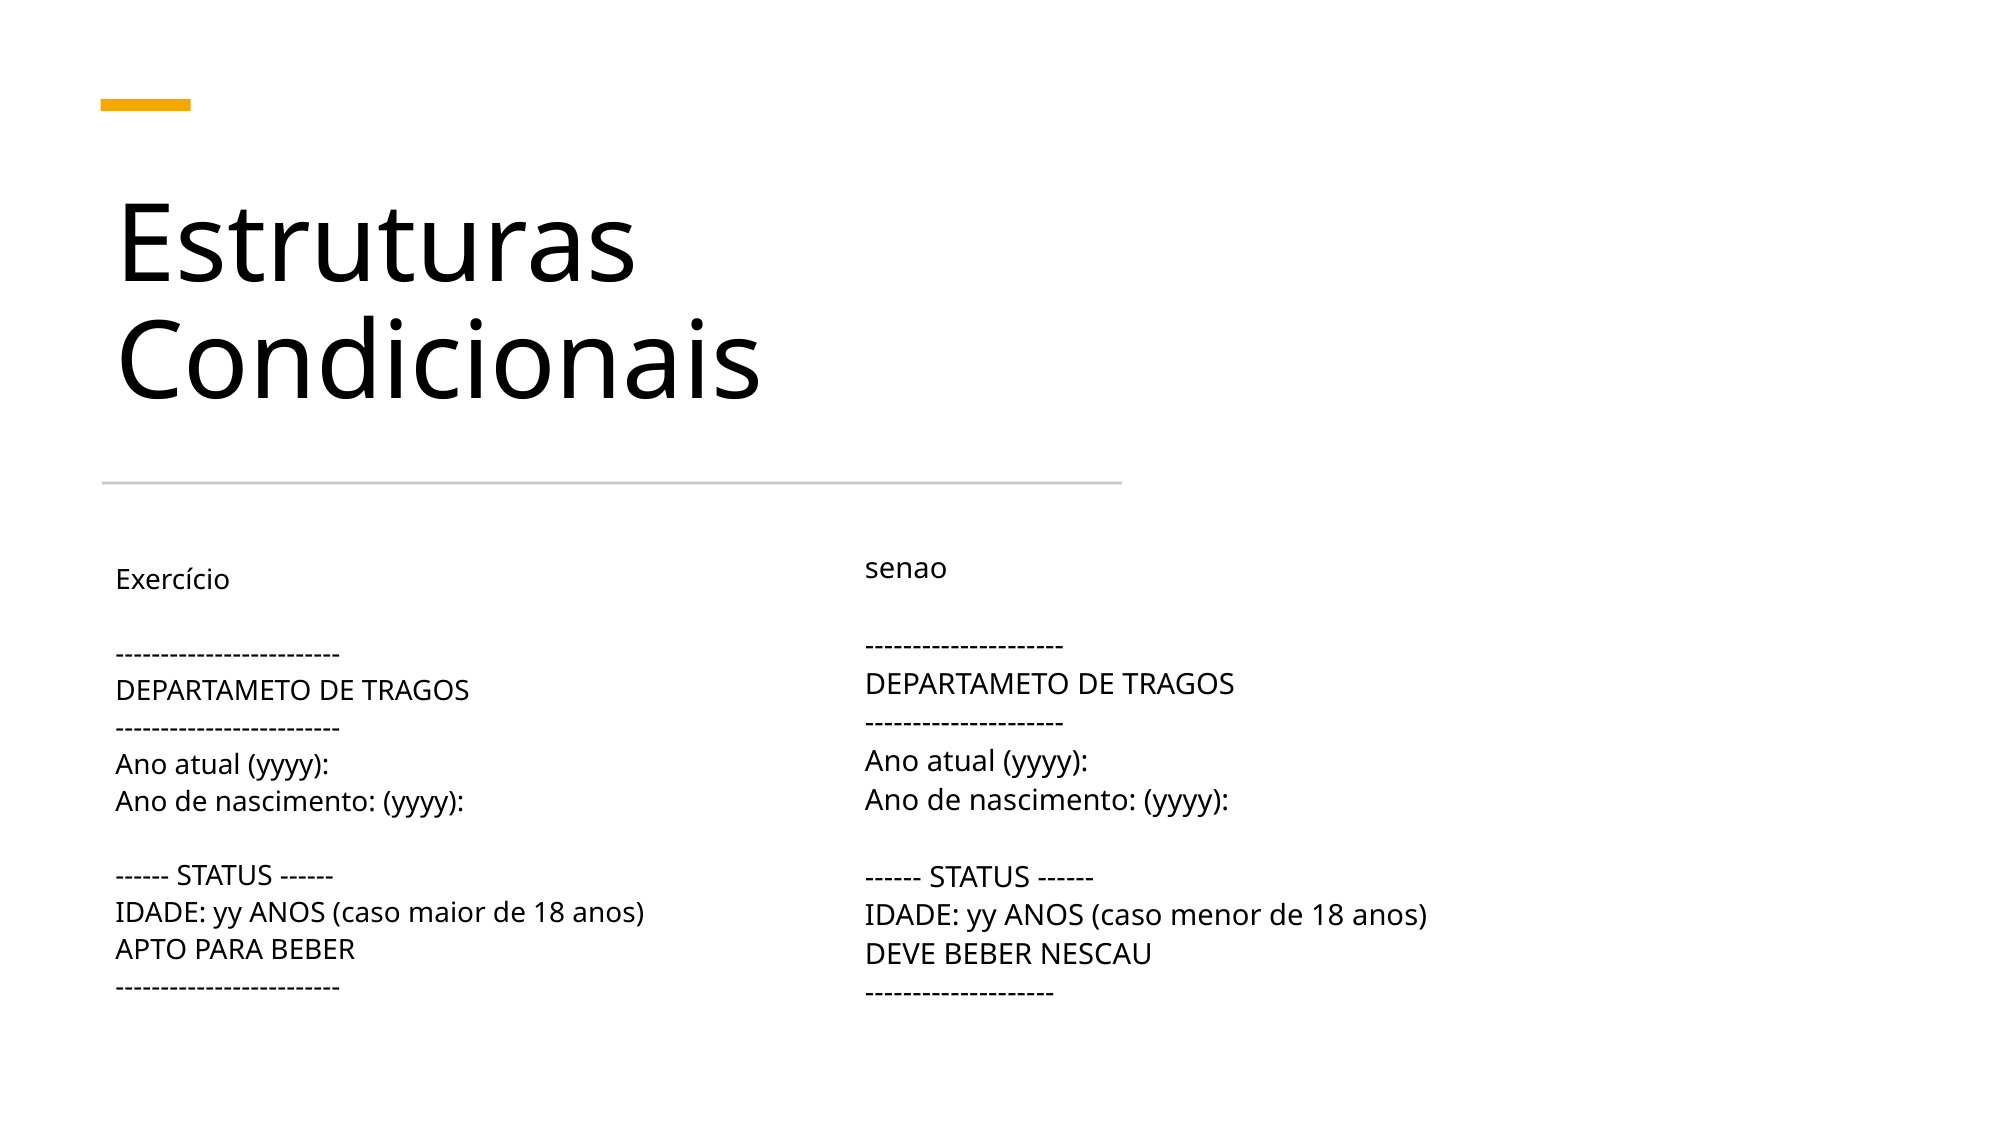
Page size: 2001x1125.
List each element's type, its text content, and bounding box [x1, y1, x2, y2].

text_box senao --------------------- DEPARTAMETO DE TRAGOS --------------------- Ano atual (yyyy): Ano de nascimento: (yyyy): ------ STATUS ------ IDADE: yy ANOS (caso menor de 18 anos) DEVE BEBER NESCAU -------------------- [849, 538, 1888, 1085]
title Estruturas Condicionais [100, 176, 1330, 429]
list Exercício ------------------------- DEPARTAMETO DE TRAGOS ------------------------- Ano atual (yyyy): Ano de nascimento: (yyyy): ------ STATUS ------ IDADE: yy ANOS (caso maior de 18 anos) APTO PARA BEBER ------------------------- [100, 550, 766, 1014]
